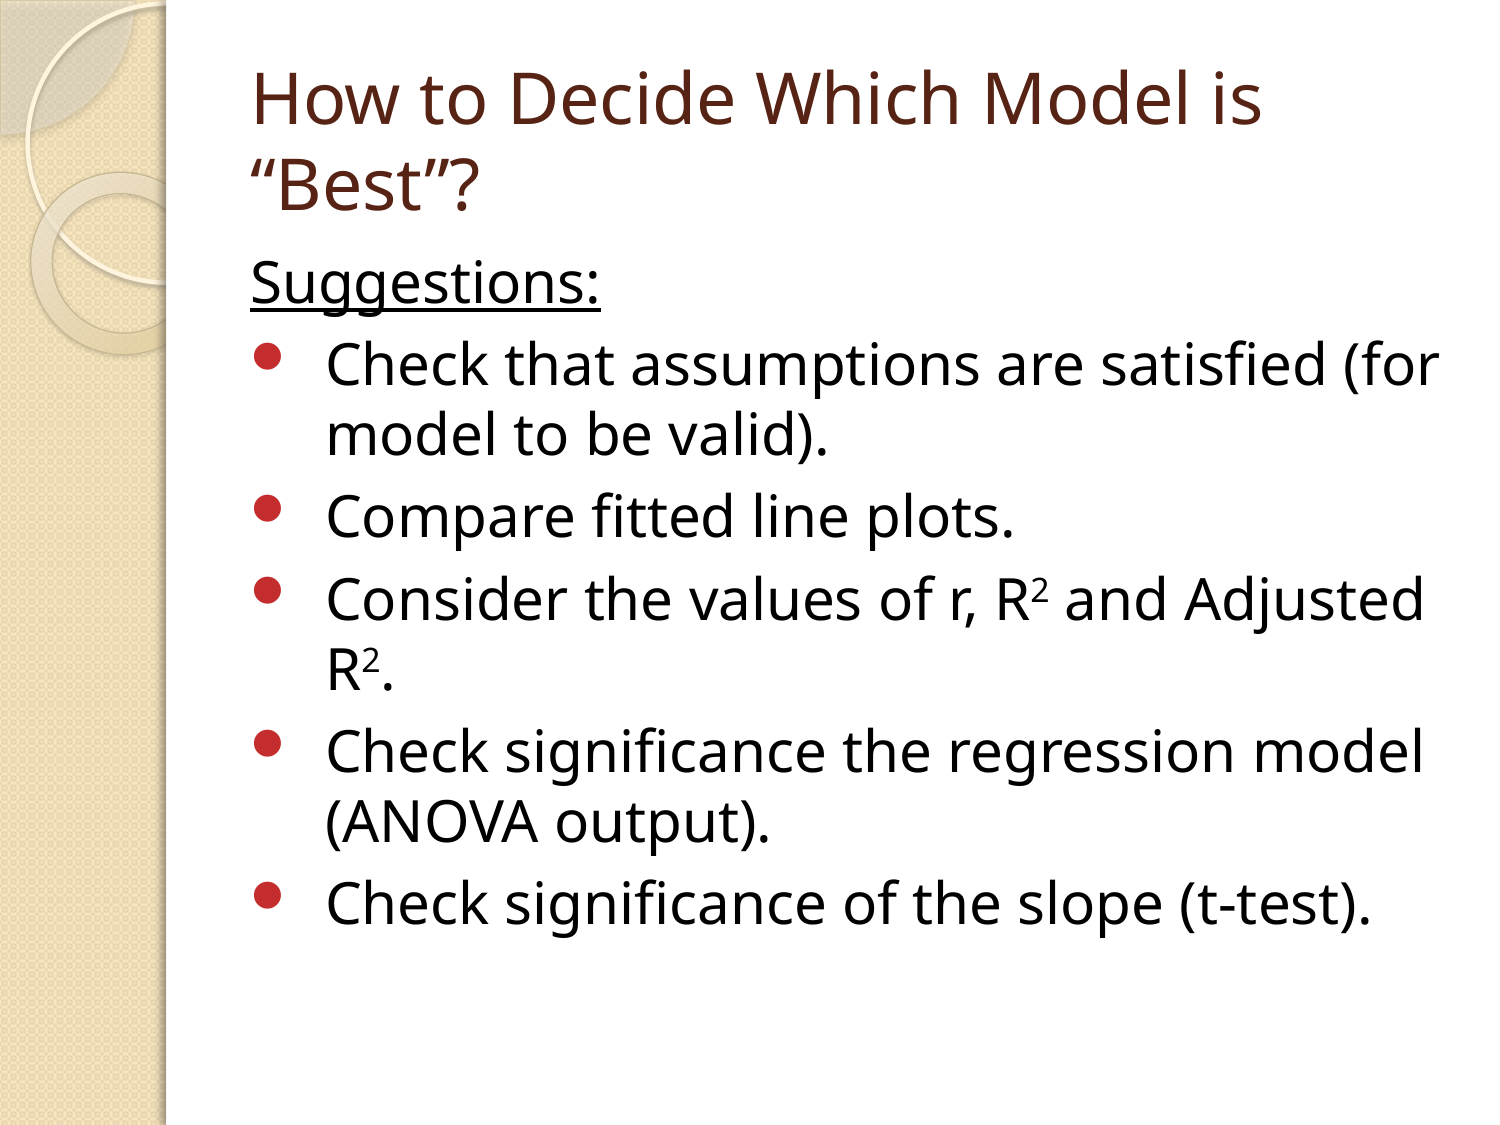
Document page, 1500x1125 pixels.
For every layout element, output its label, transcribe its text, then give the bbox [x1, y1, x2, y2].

title How to Decide Which Model is “Best”? [235, 45, 1466, 233]
list Suggestions: Check that assumptions are satisfied (for model to be valid). Compare fitted line plots. Consider the values of r, R2 and Adjusted R2. Check significance the regression model (ANOVA output). Check significance of the slope (t-test). [235, 237, 1466, 1025]
